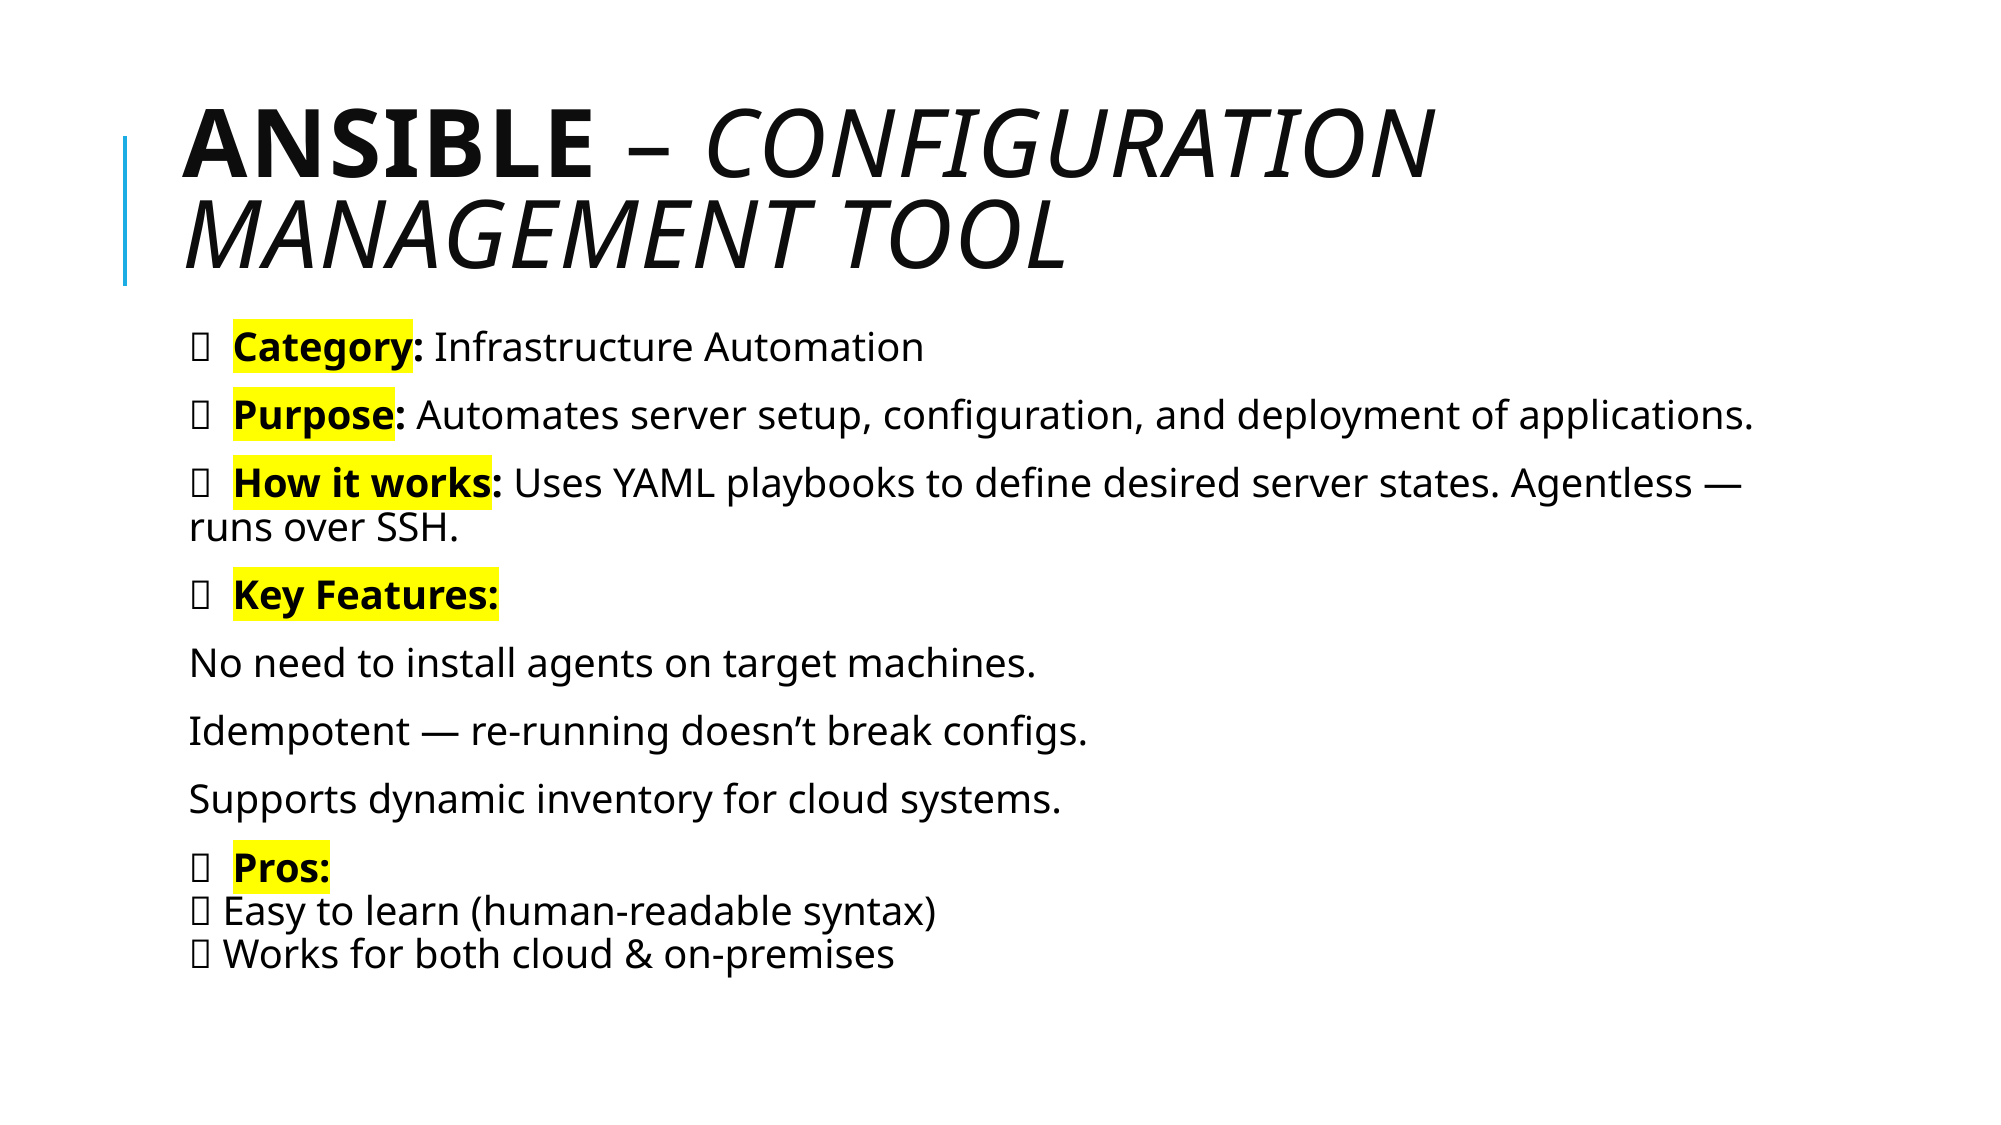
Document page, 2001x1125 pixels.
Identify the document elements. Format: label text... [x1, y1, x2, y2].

list  Category: Infrastructure Automation  Purpose: Automates server setup, configuration, and deployment of applications.  How it works: Uses YAML playbooks to define desired server states. Agentless — runs over SSH.  Key Features: No need to install agents on target machines. Idempotent — re-running doesn’t break configs. Supports dynamic inventory for cloud systems.  Pros: ✅ Easy to learn (human-readable syntax) ✅ Works for both cloud & on-premises [168, 319, 1763, 1035]
title Ansible – Configuration Management Tool [168, 96, 1763, 295]
